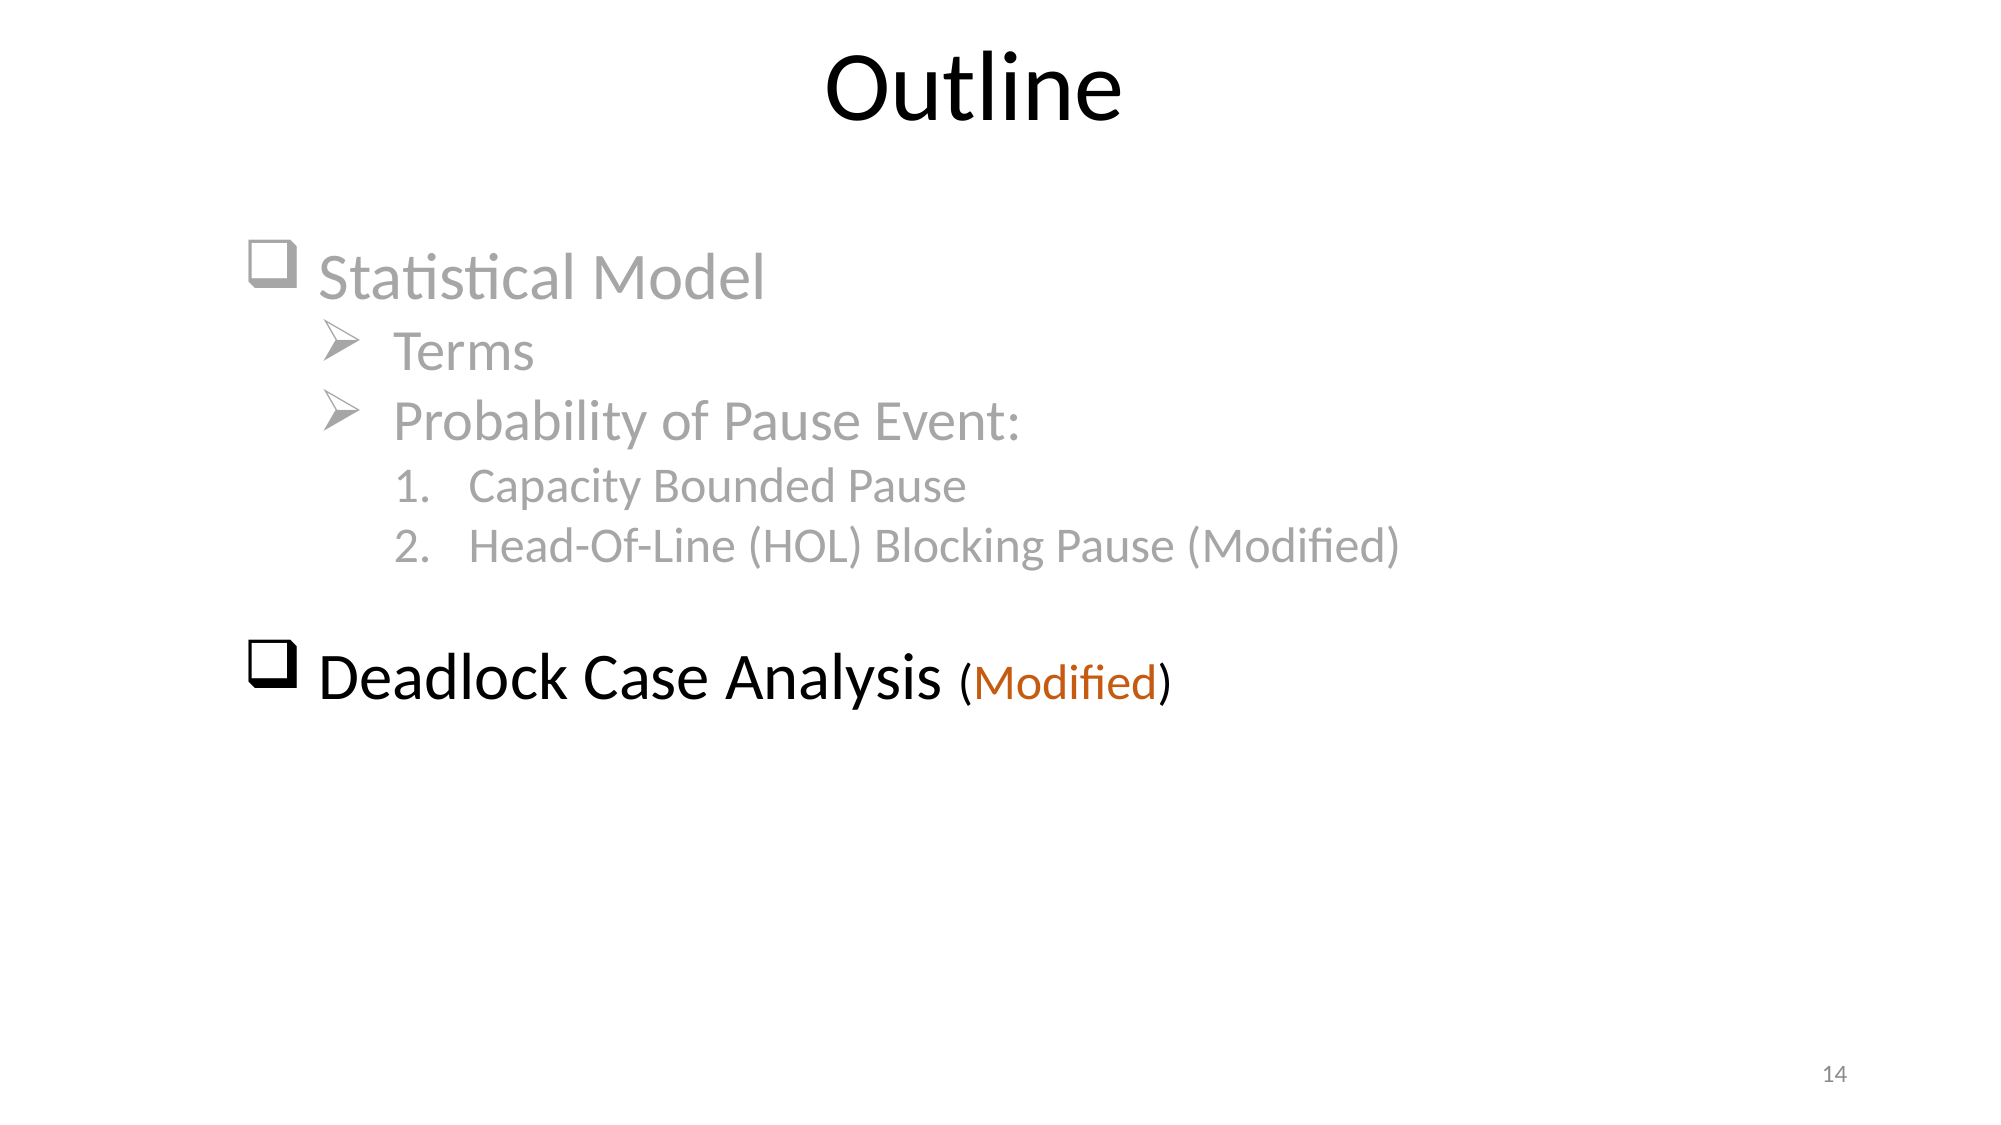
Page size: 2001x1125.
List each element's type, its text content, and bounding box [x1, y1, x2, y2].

slide_number 14 [1412, 1042, 1863, 1103]
text_box Statistical Model Terms Probability of Pause Event: Capacity Bounded Pause Head-Of-Line (HOL) Blocking Pause (Modified) Deadlock Case Analysis (Modified) [228, 225, 1876, 720]
text_box Outline [232, 13, 1717, 148]
